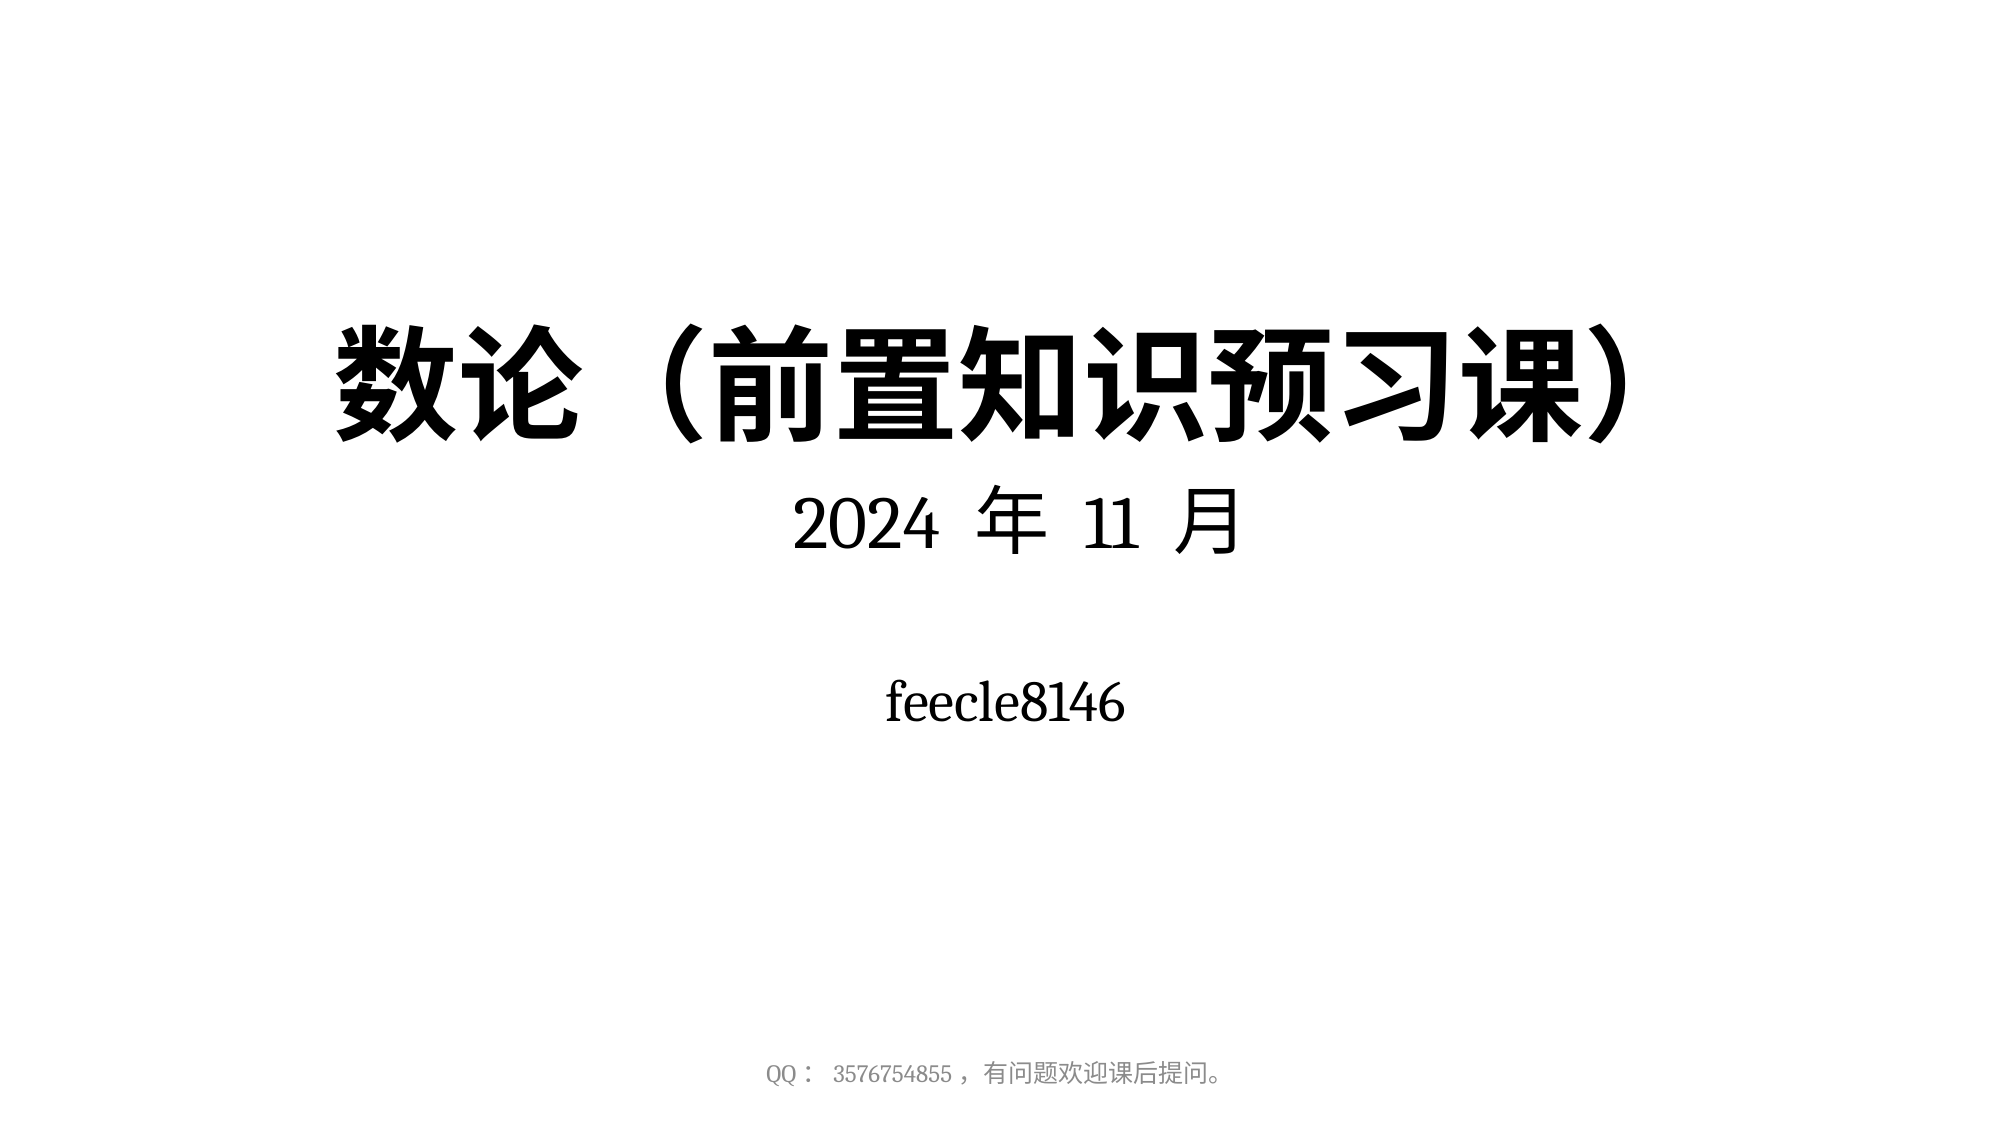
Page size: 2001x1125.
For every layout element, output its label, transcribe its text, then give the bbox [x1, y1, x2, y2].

footer QQ：3576754855，有问题欢迎课后提问。 [662, 1042, 1338, 1103]
text_box feecle8146 [870, 655, 1142, 741]
text_box 数论（前置知识预习课） [318, 299, 1724, 465]
text_box 2024 年 11 月 [778, 466, 1264, 571]
